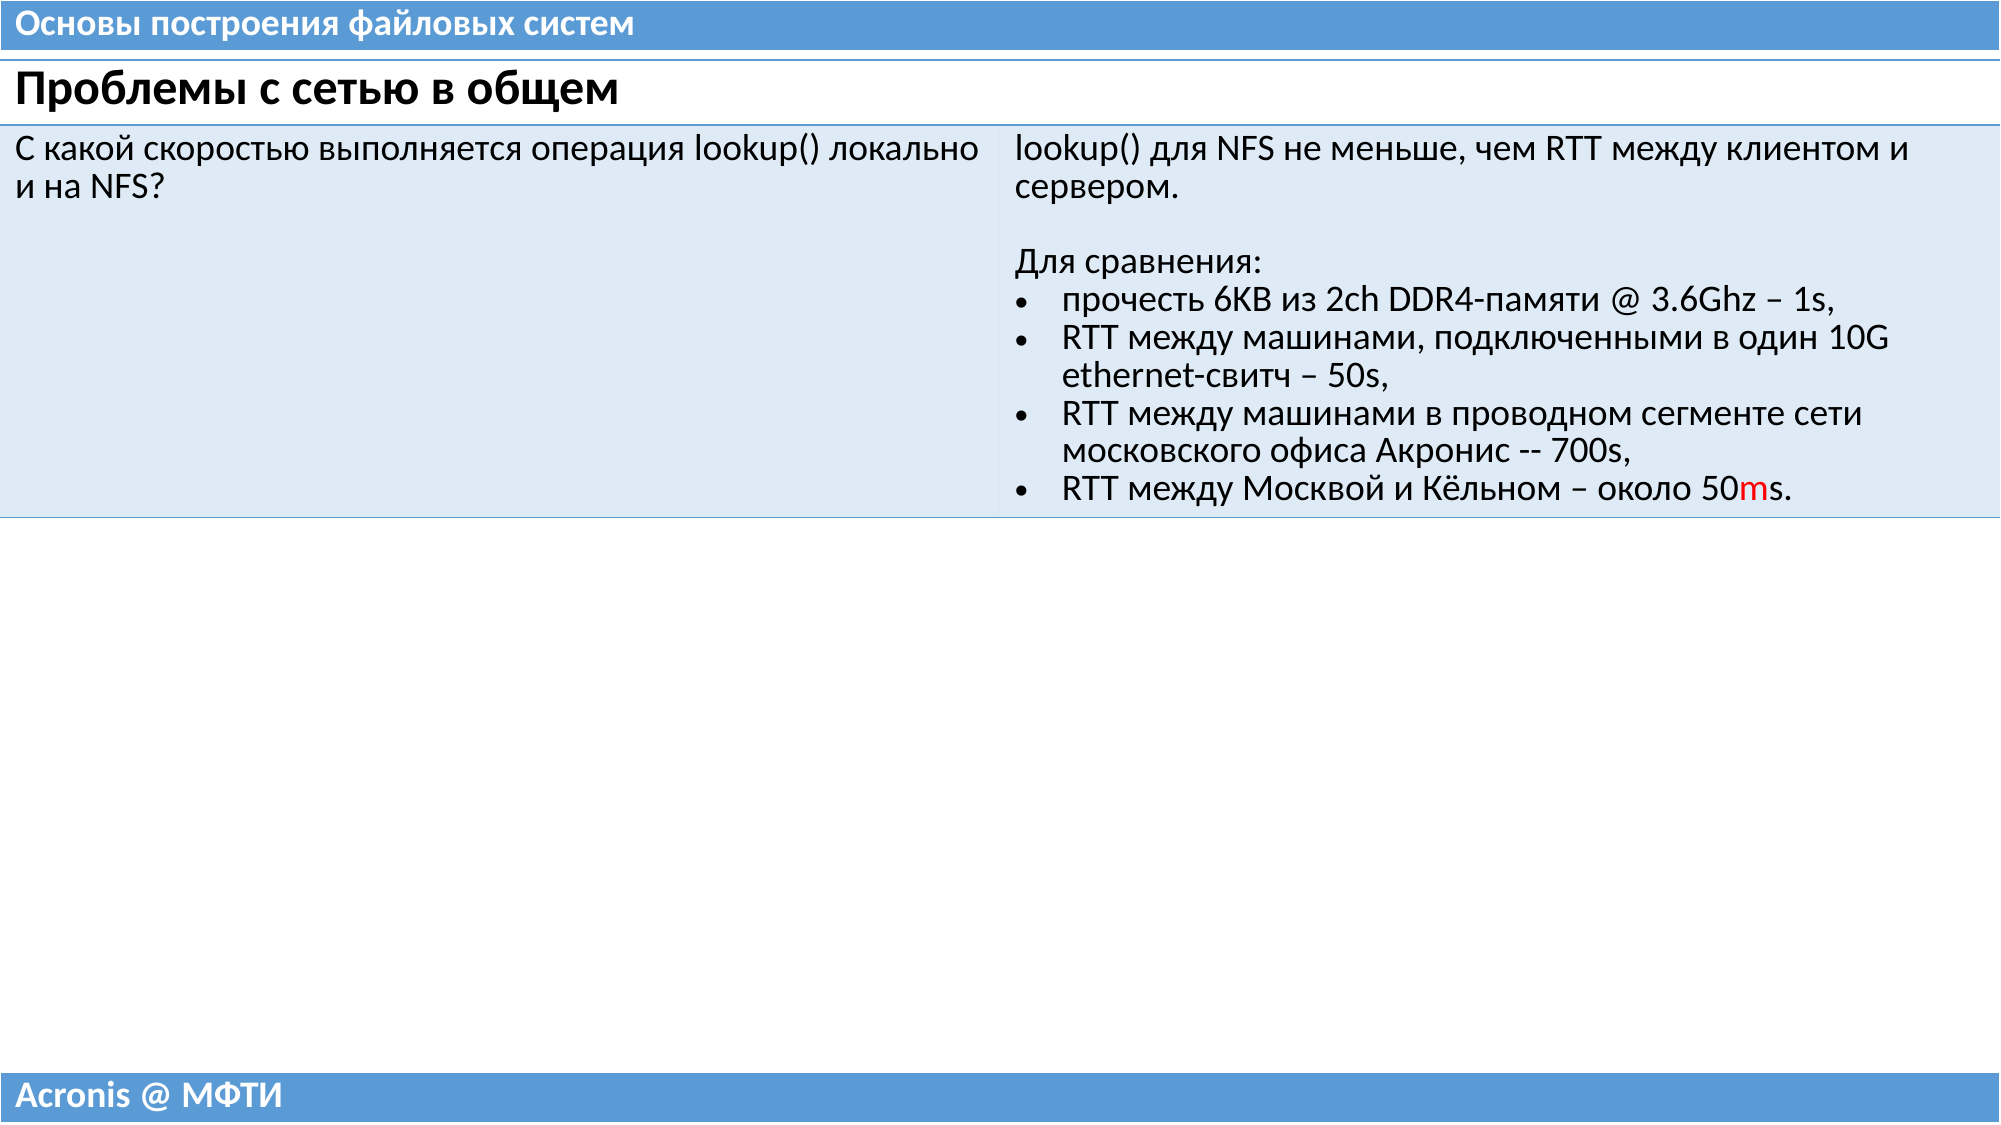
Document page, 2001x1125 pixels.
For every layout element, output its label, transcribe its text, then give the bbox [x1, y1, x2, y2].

table_header Acronis @ МФТИ [1, 1073, 1999, 1122]
table_header Основы построения файловых систем [1, 1, 1999, 50]
